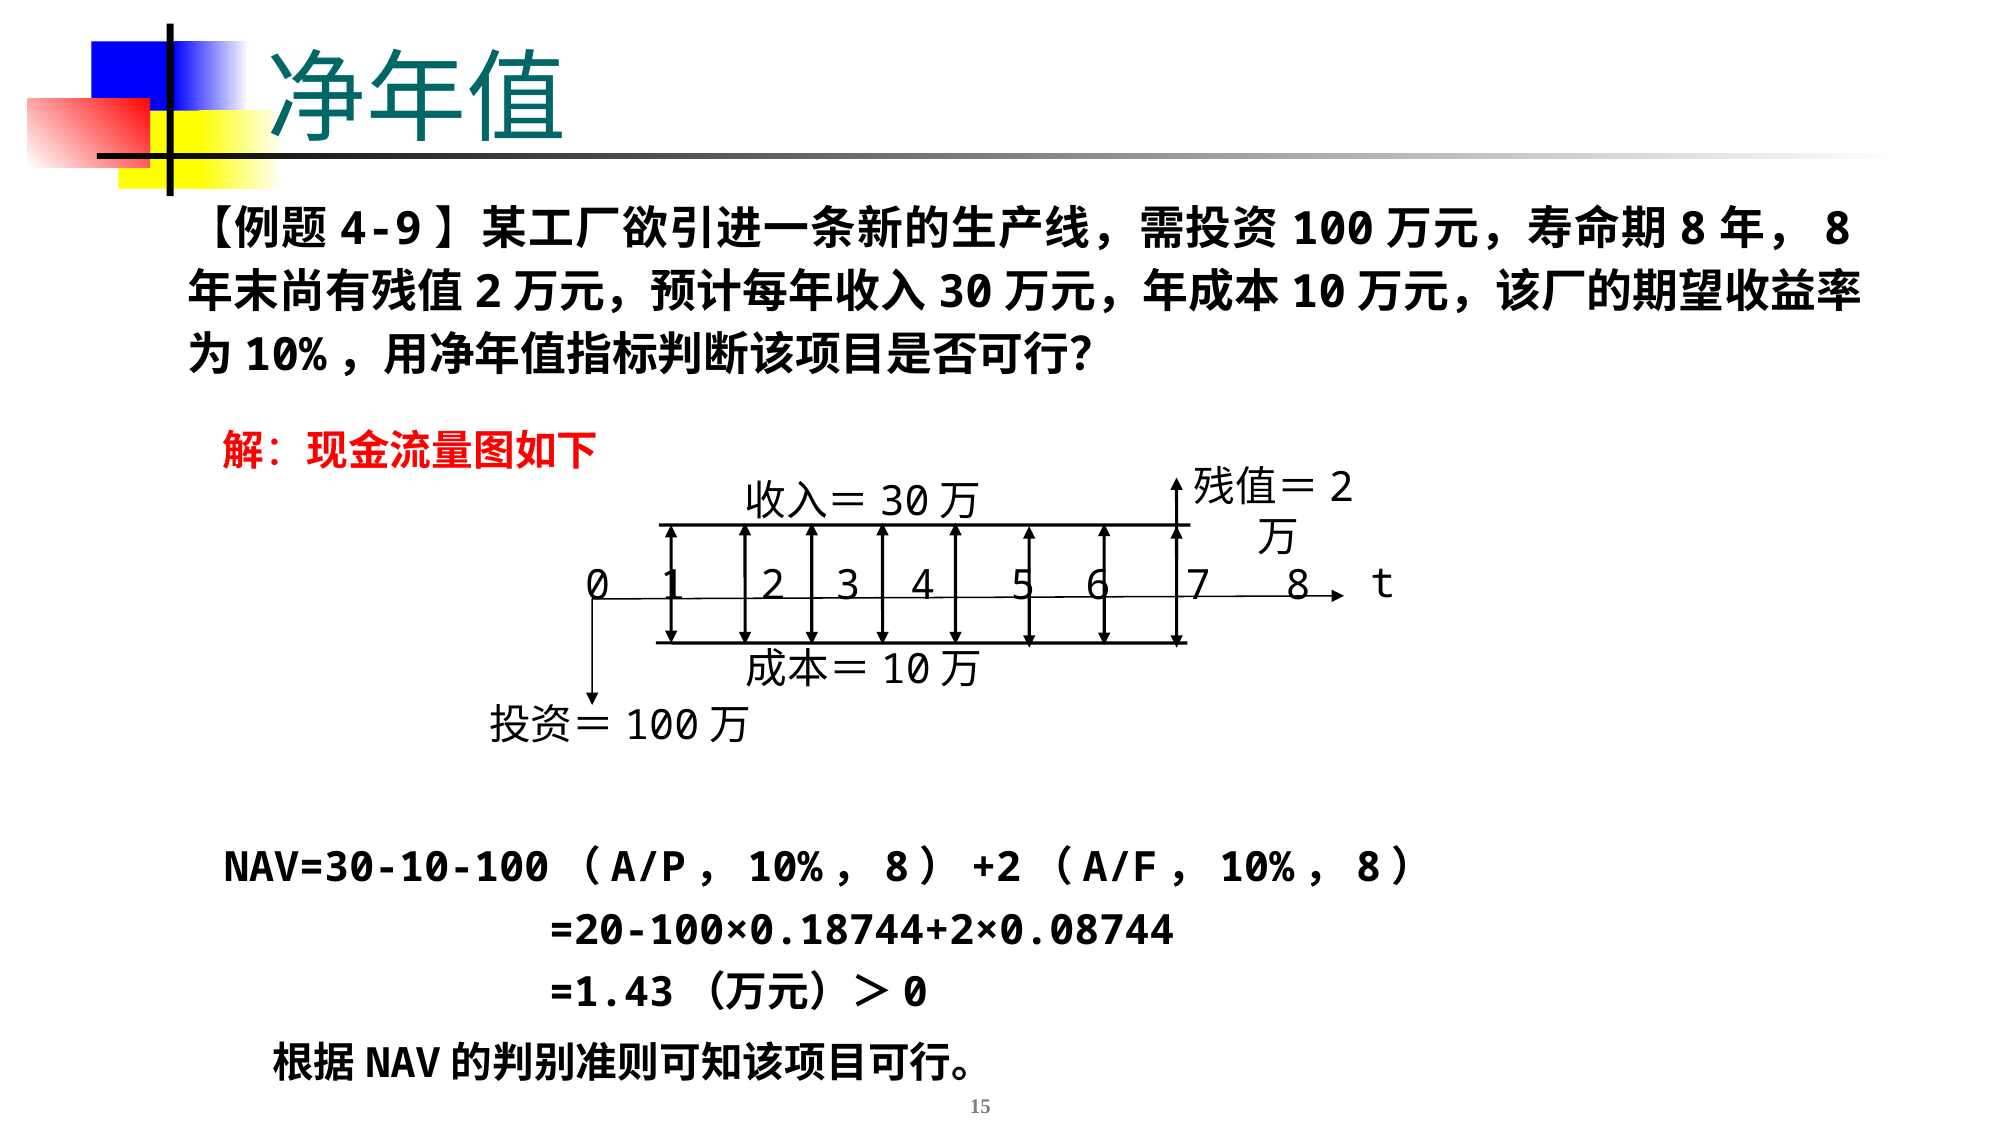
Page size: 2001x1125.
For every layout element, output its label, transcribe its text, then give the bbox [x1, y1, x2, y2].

title 净年值 [251, 23, 1957, 161]
text_box NAV=30-10-100（A/P，10%，8）+2（A/F，10%，8） =20-100×0.18744+2×0.08744 =1.43（万元）＞0 根据NAV的判别准则可知该项目可行。 [209, 782, 1556, 1094]
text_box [462, 451, 1633, 756]
slide_number 15 [772, 1094, 1189, 1125]
text_box 解：现金流量图如下 [208, 416, 823, 482]
text_box 【例题4-9】某工厂欲引进一条新的生产线，需投资100万元，寿命期8年，8年末尚有残值2万元，预计每年收入30万元，年成本10万元，该厂的期望收益率为10%，用净年值指标判断该项目是否可行？ [172, 182, 1878, 388]
